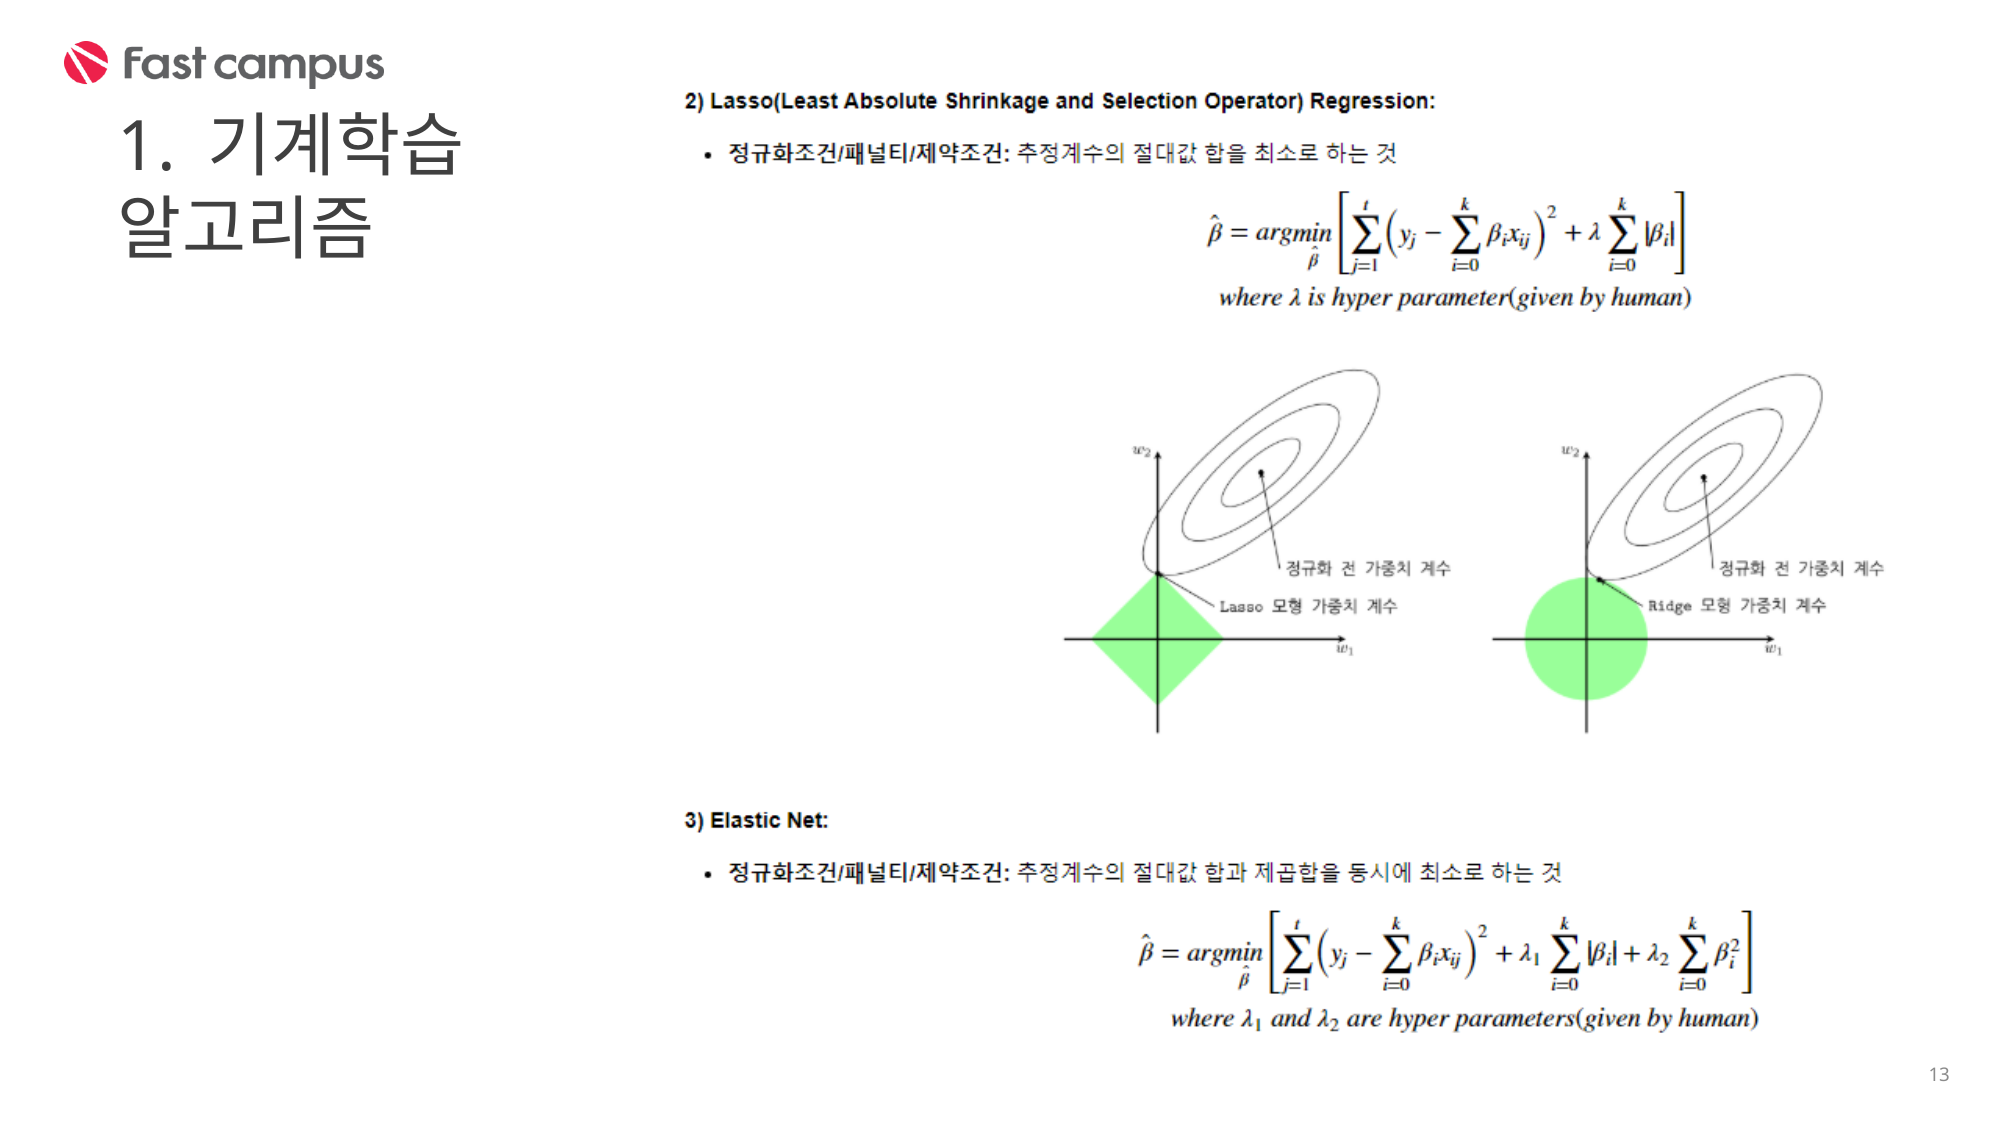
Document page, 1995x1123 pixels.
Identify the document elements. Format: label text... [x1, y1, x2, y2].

slide_number 13 [1502, 1045, 1969, 1106]
picture [666, 79, 1909, 1047]
title 1. 기계학습 알고리즘 [99, 90, 661, 278]
picture [64, 41, 384, 89]
